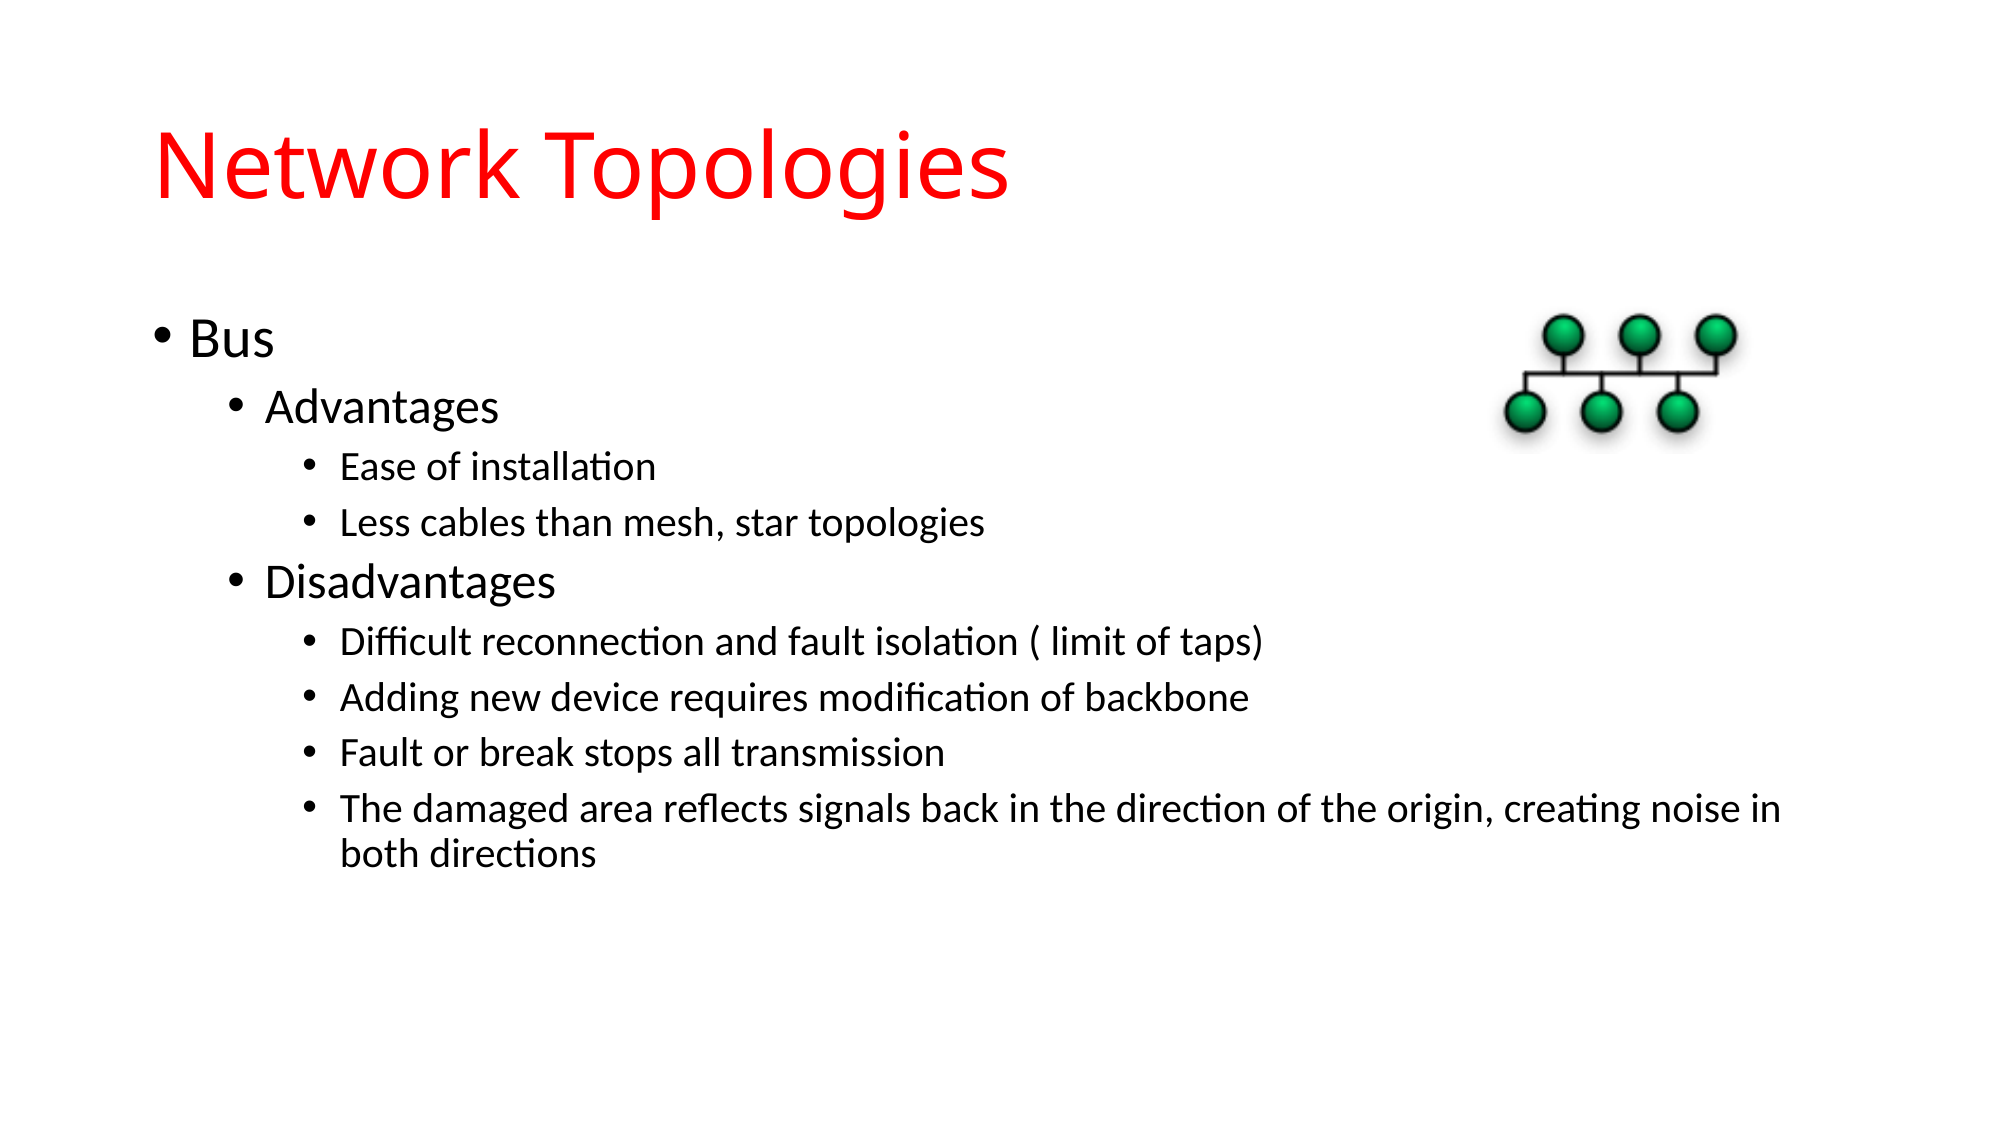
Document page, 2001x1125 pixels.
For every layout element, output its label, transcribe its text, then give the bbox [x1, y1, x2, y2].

title Network Topologies [137, 59, 1863, 278]
list Bus Advantages Ease of installation Less cables than mesh, star topologies Disadvantages Difficult reconnection and fault isolation ( limit of taps) Adding new device requires modification of backbone Fault or break stops all transmission The damaged area reflects signals back in the direction of the origin, creating noise in both directions [137, 299, 1863, 1014]
picture [1472, 299, 1760, 454]
